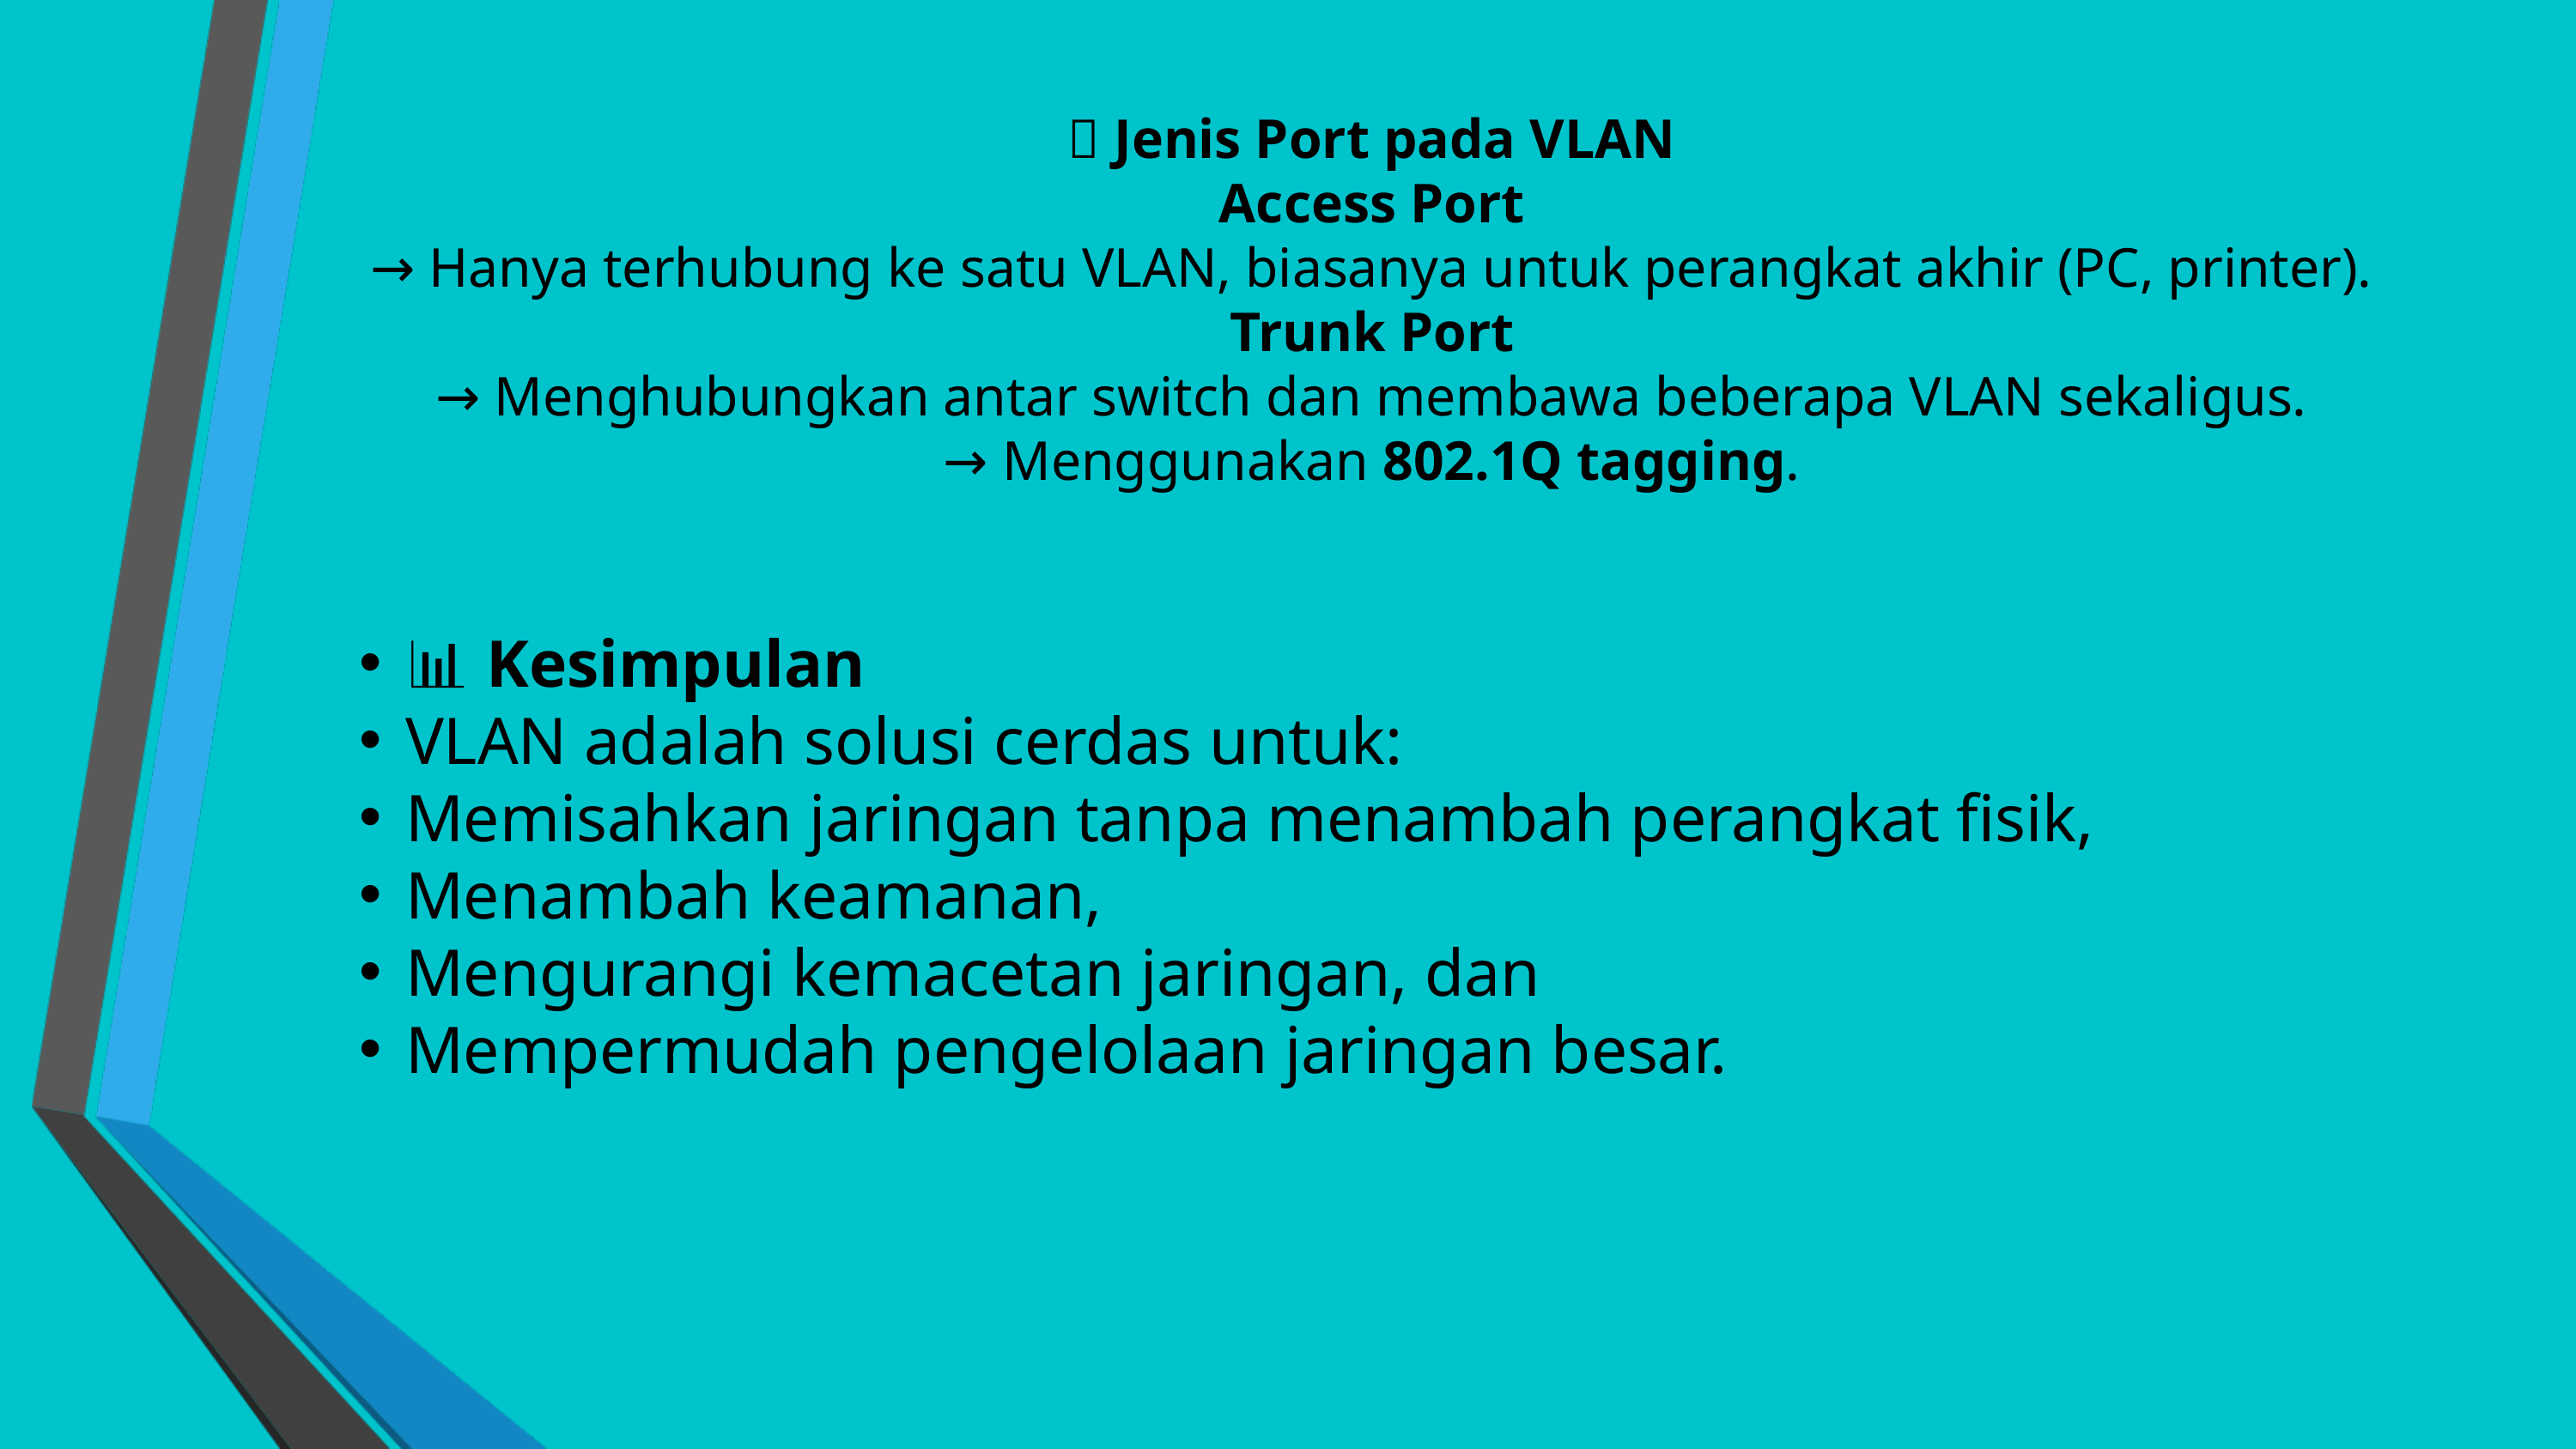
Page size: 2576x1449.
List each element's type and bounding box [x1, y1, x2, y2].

text_box [32, 0, 547, 1449]
text_box [313, 144, 2431, 516]
text_box [313, 562, 2431, 1224]
